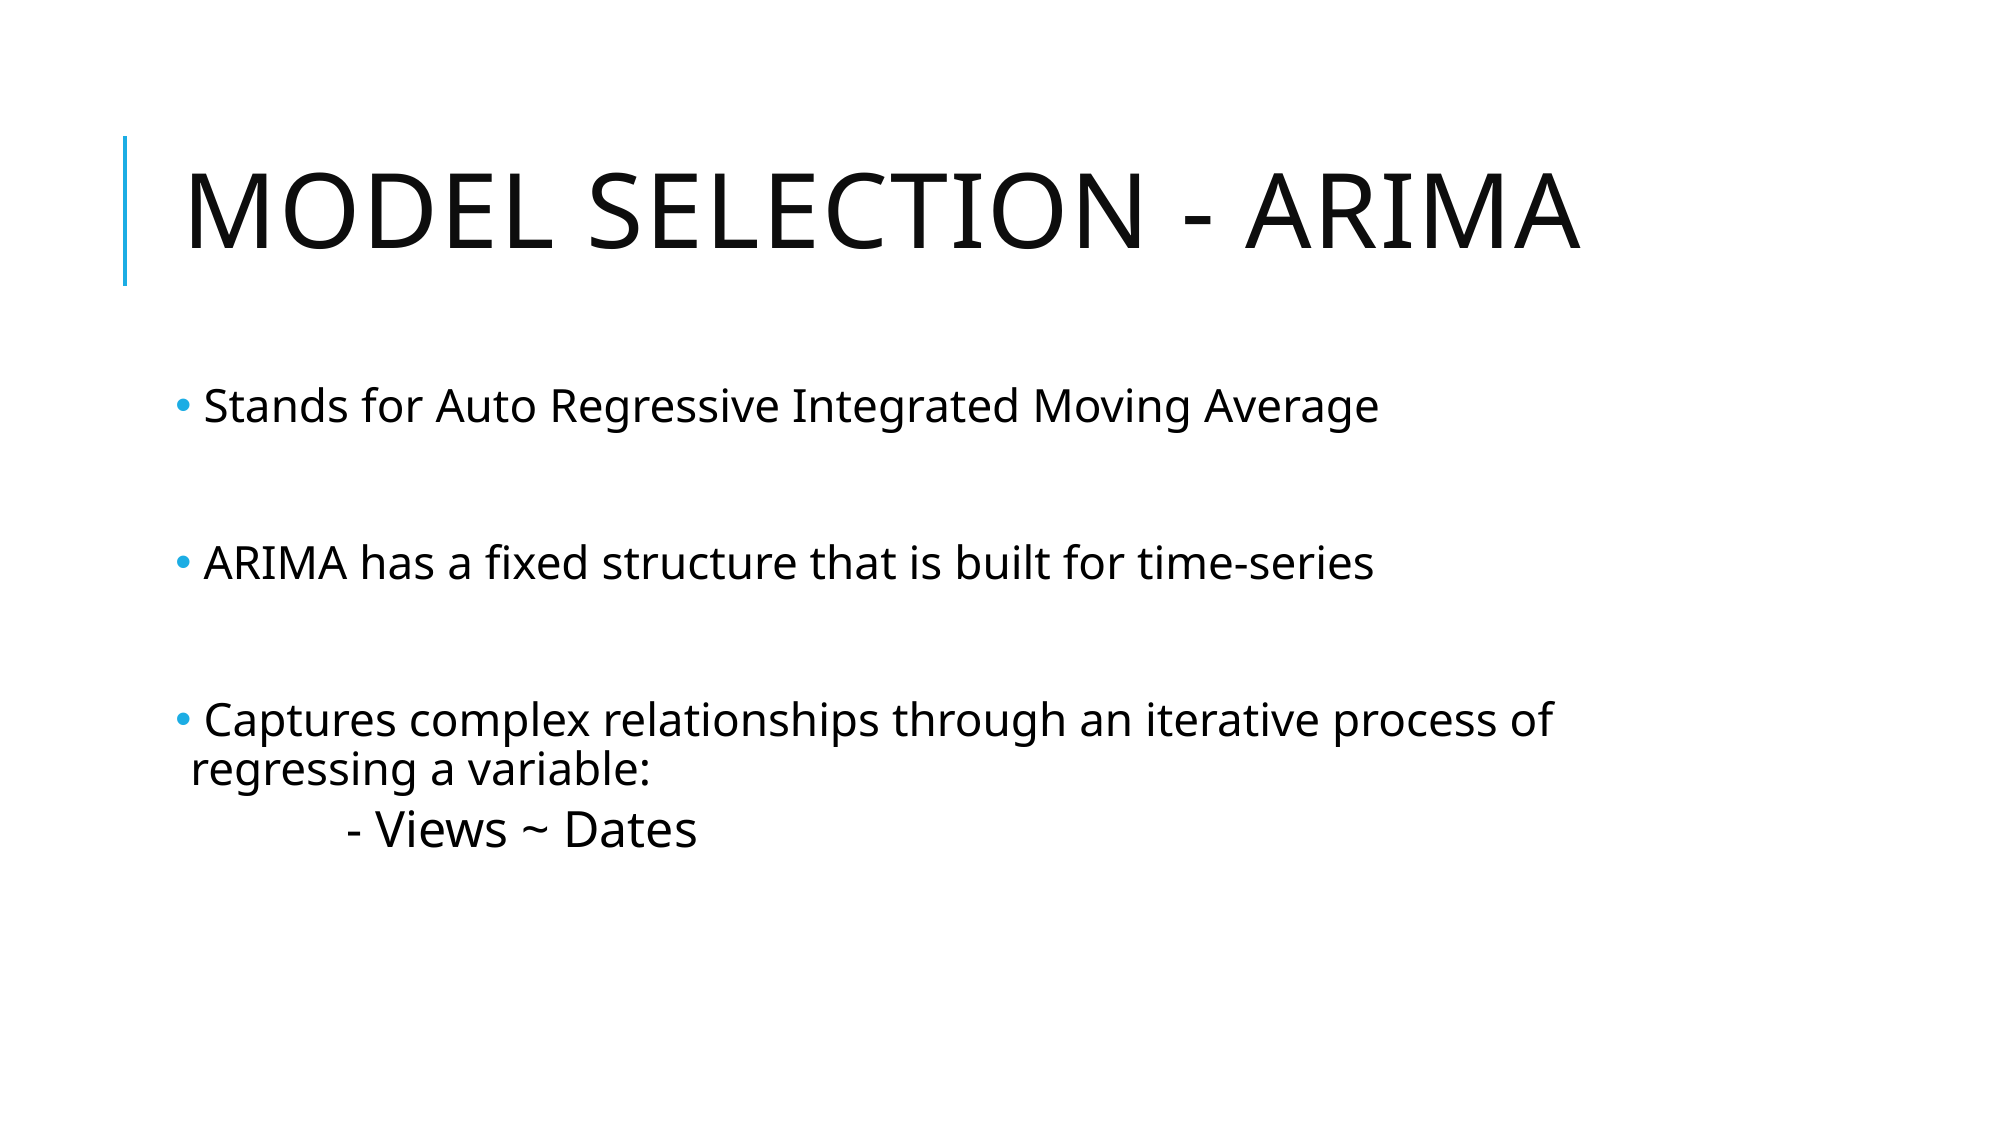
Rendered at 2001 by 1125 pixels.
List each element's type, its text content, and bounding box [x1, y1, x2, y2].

list Stands for Auto Regressive Integrated Moving Average ARIMA has a fixed structure that is built for time-series Captures complex relationships through an iterative process of regressing a variable: - Views ~ Dates [168, 375, 1763, 1035]
title Model Selection - ARIMA [168, 96, 1763, 342]
